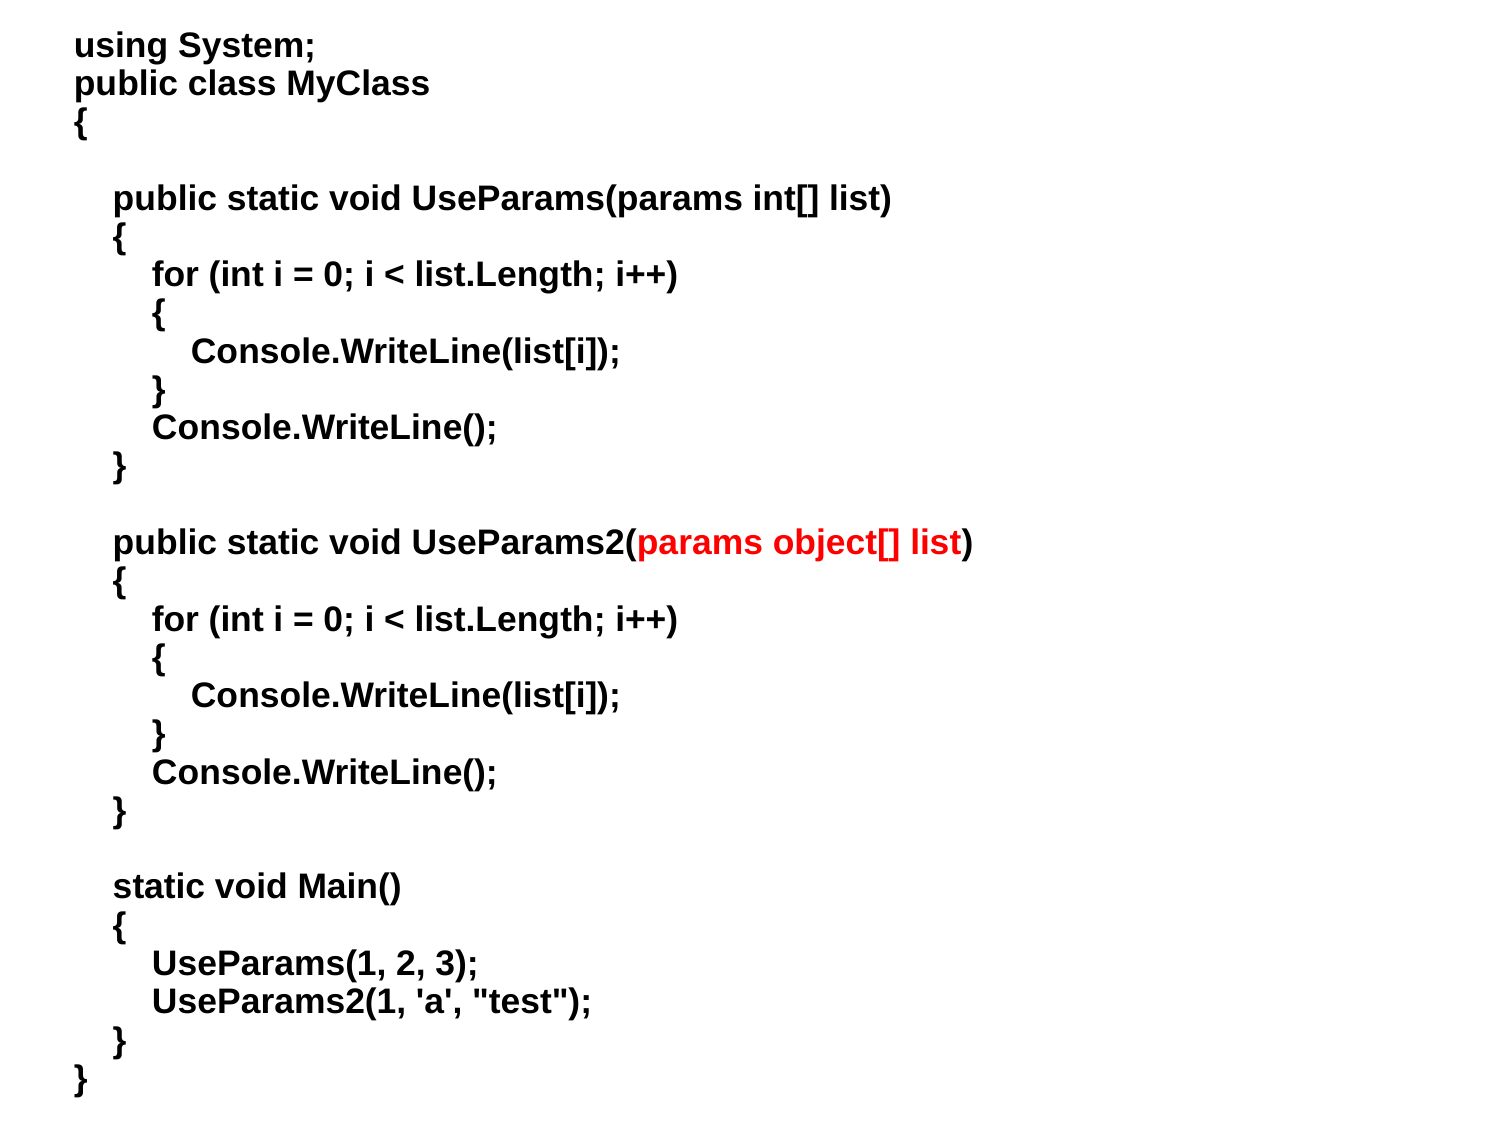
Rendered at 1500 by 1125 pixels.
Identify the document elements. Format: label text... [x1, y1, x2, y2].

text_box using System; public class MyClass { public static void UseParams(params int[] list) { for (int i = 0; i < list.Length; i++) { Console.WriteLine(list[i]); } Console.WriteLine(); } public static void UseParams2(params object[] list) { for (int i = 0; i < list.Length; i++) { Console.WriteLine(list[i]); } Console.WriteLine(); } static void Main() { UseParams(1, 2, 3); UseParams2(1, 'a', "test"); } } [58, 19, 1424, 1106]
